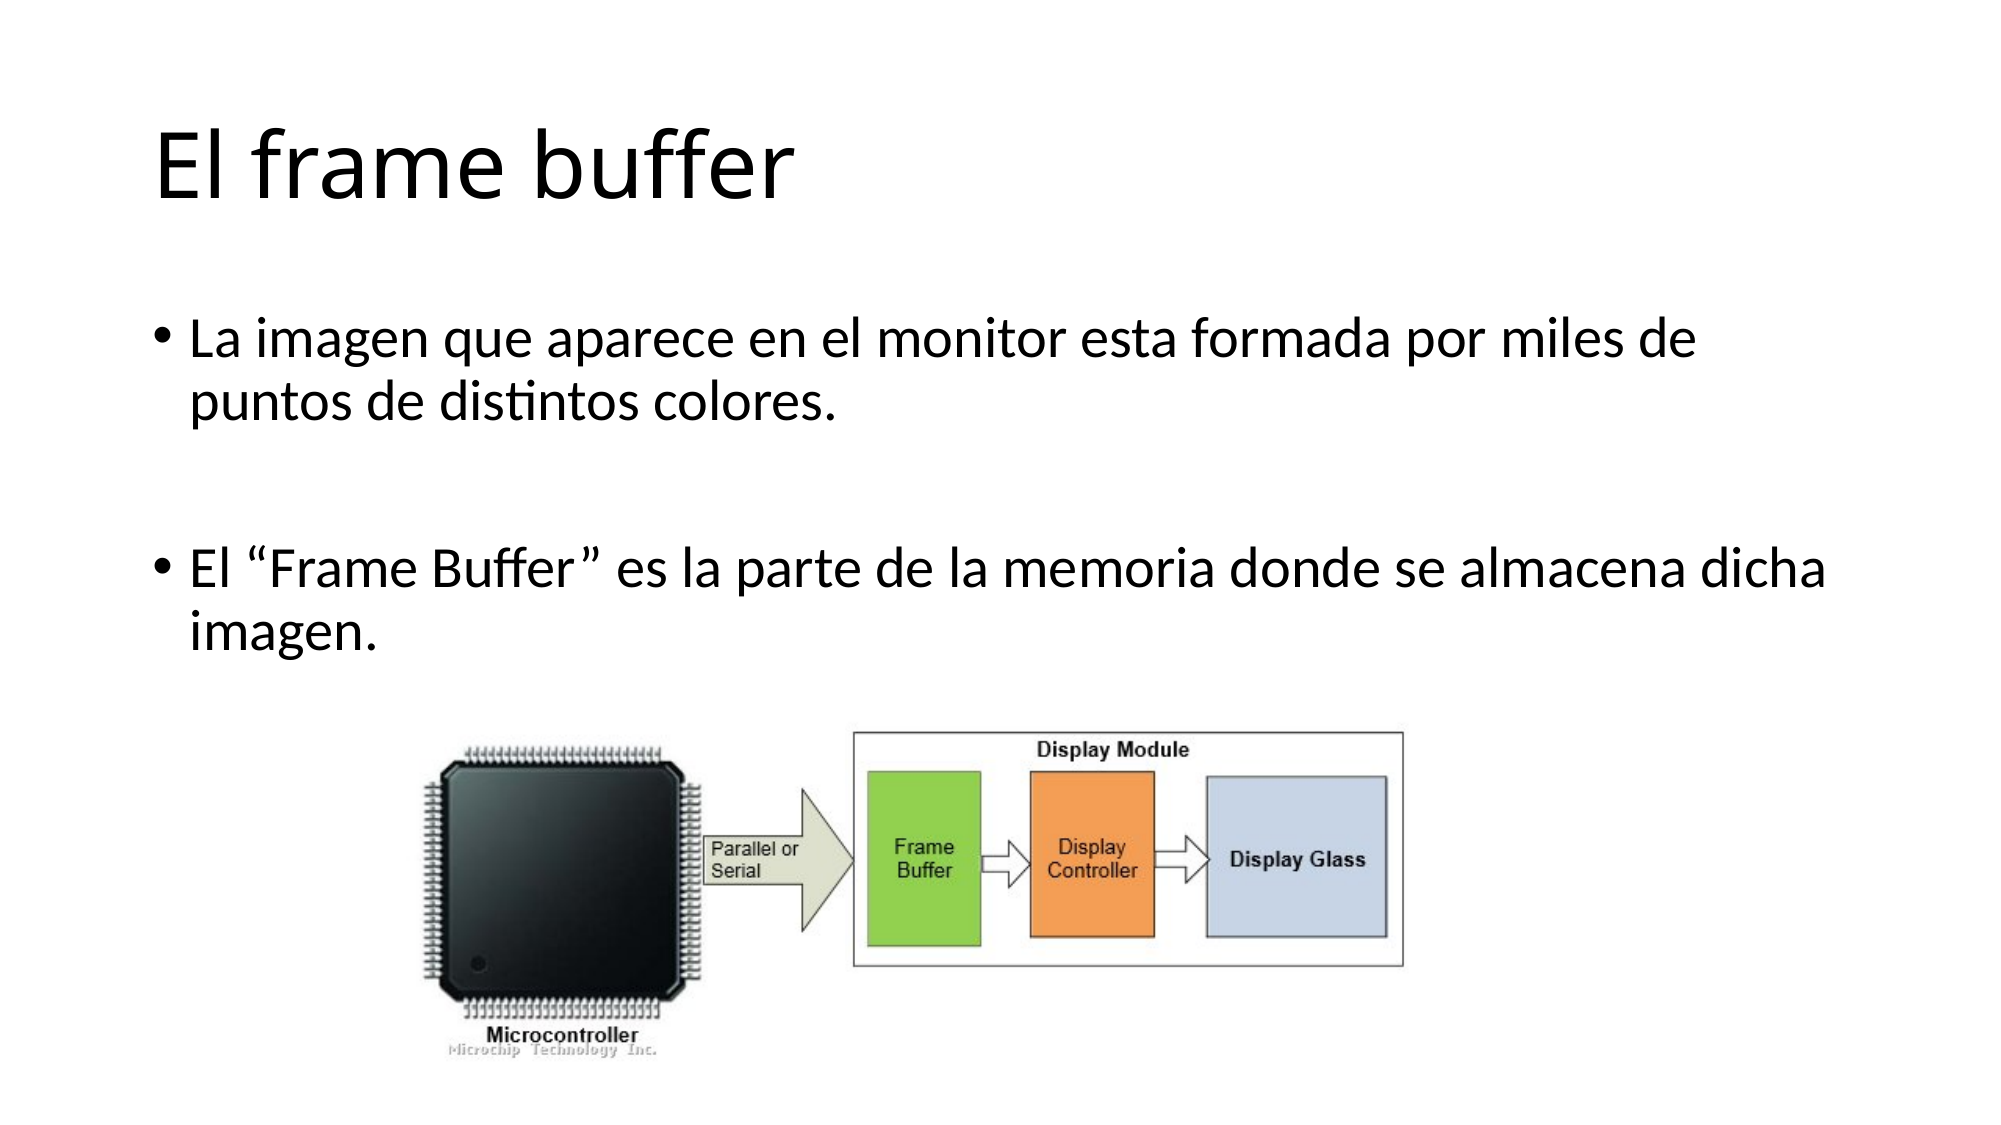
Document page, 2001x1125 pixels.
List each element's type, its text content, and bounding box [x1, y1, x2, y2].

picture [395, 710, 1426, 1066]
list La imagen que aparece en el monitor esta formada por miles de puntos de distintos colores. El “Frame Buffer” es la parte de la memoria donde se almacena dicha imagen. [137, 299, 1863, 1014]
title El frame buffer [137, 59, 1863, 278]
